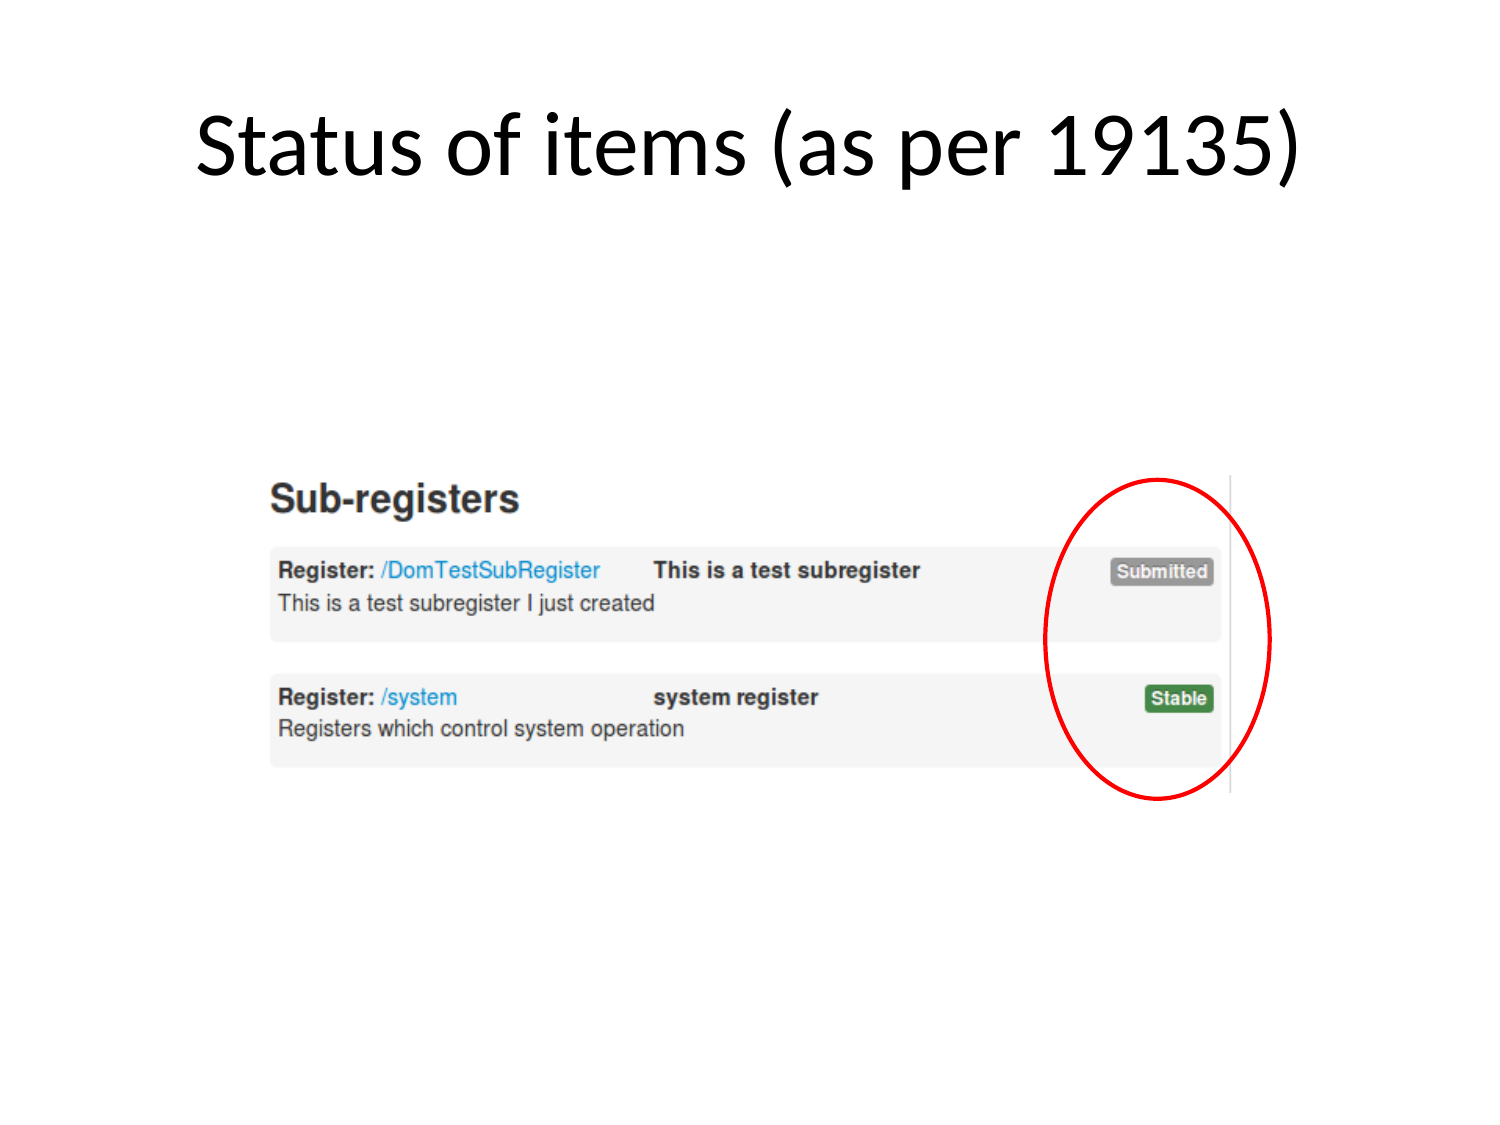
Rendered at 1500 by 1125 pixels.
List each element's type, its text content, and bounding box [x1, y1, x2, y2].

text_box [1241, 528, 1272, 750]
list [264, 474, 1236, 793]
title Status of items (as per 19135) [75, 45, 1425, 233]
